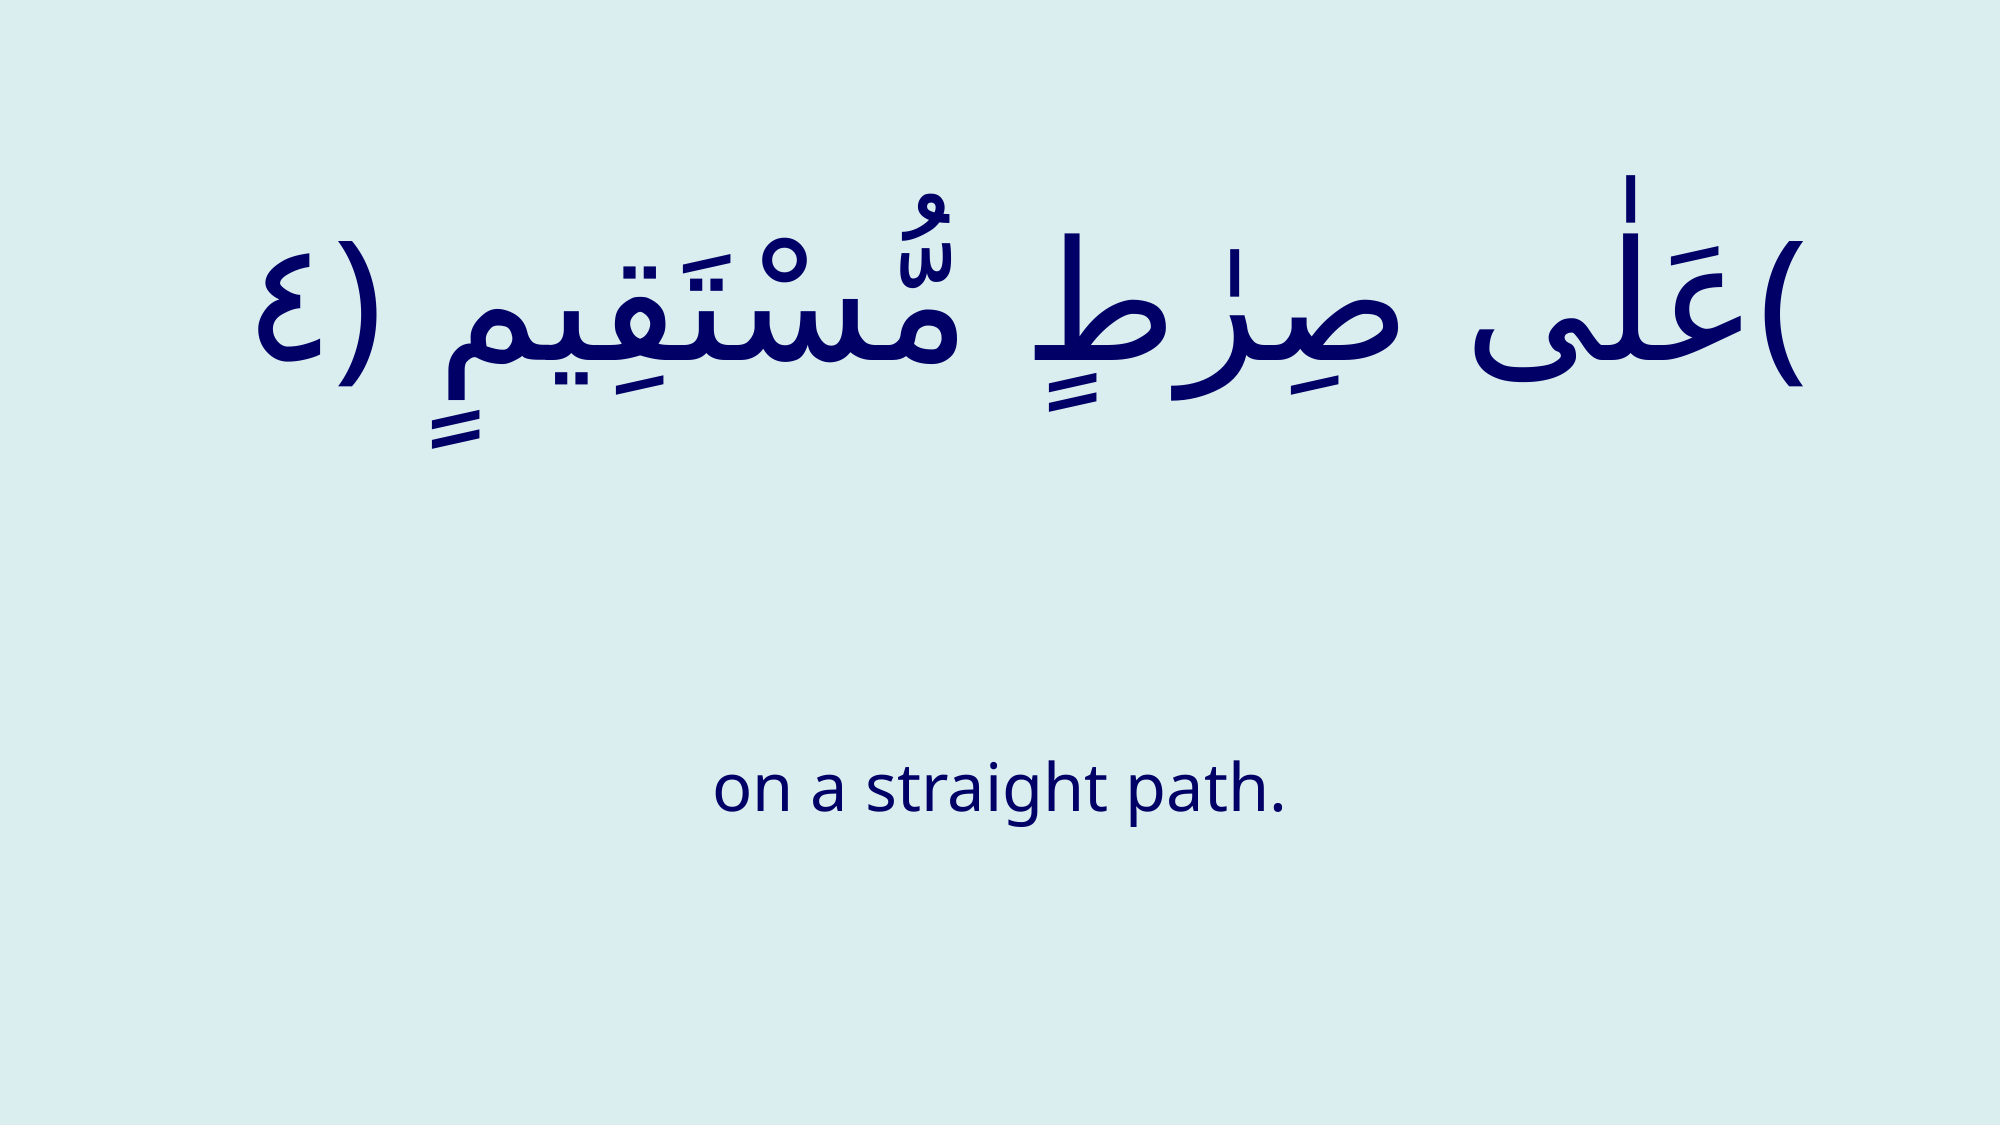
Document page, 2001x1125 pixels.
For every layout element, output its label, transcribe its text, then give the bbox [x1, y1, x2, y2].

list on a straight path. [356, 737, 1644, 1050]
title عَلٰى صِرٰطٍ مُّسْتَقِيمٍ ﴿٤﴾ [0, 200, 2000, 388]
